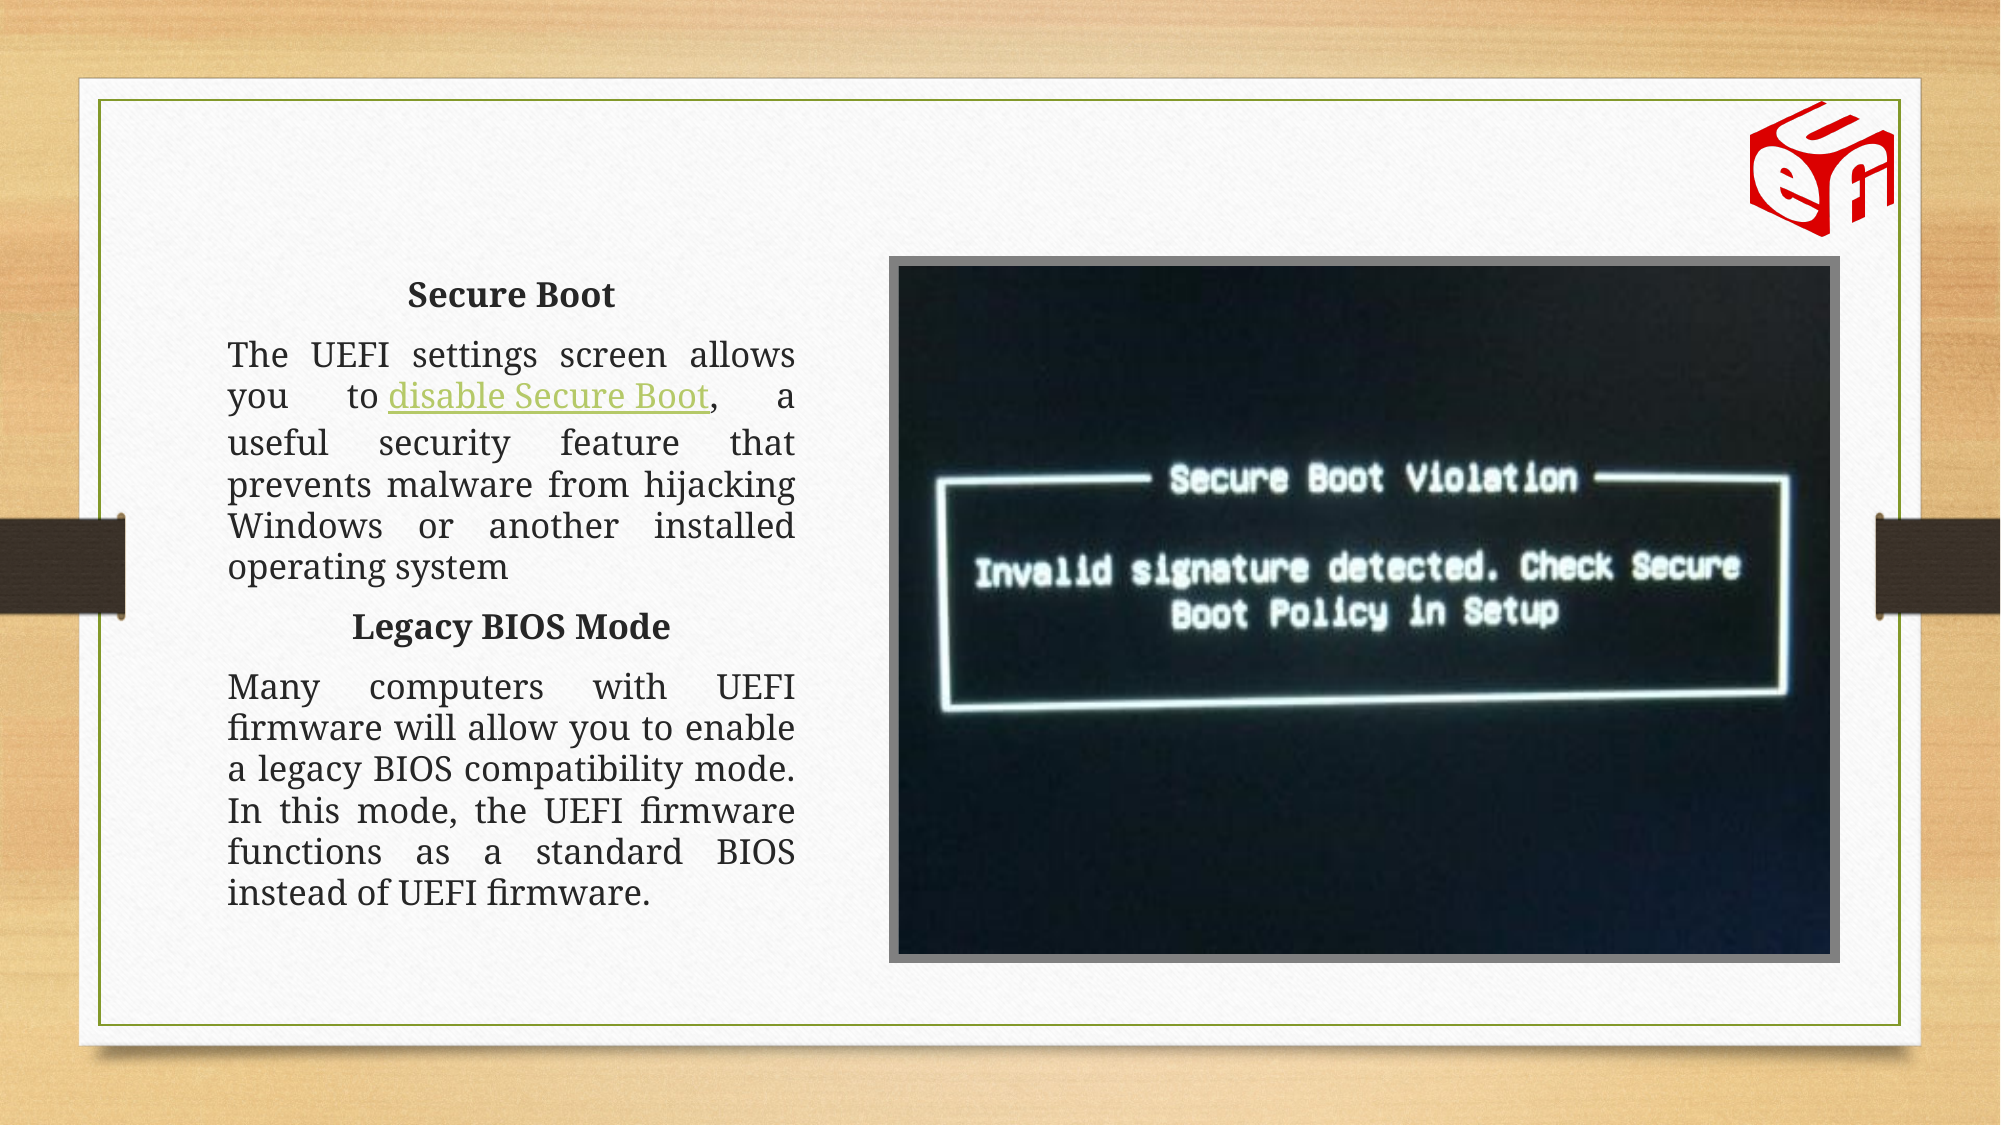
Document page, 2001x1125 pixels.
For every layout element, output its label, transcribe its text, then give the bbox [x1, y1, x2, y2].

list Secure Boot The UEFI settings screen allows you to disable Secure Boot, a useful security feature that prevents malware from hijacking Windows or another installed operating system Legacy BIOS Mode Many computers with UEFI firmware will allow you to enable a legacy BIOS compatibility mode. In this mode, the UEFI firmware functions as a standard BIOS instead of UEFI firmware. [212, 265, 811, 925]
picture [0, 0, 2001, 1125]
